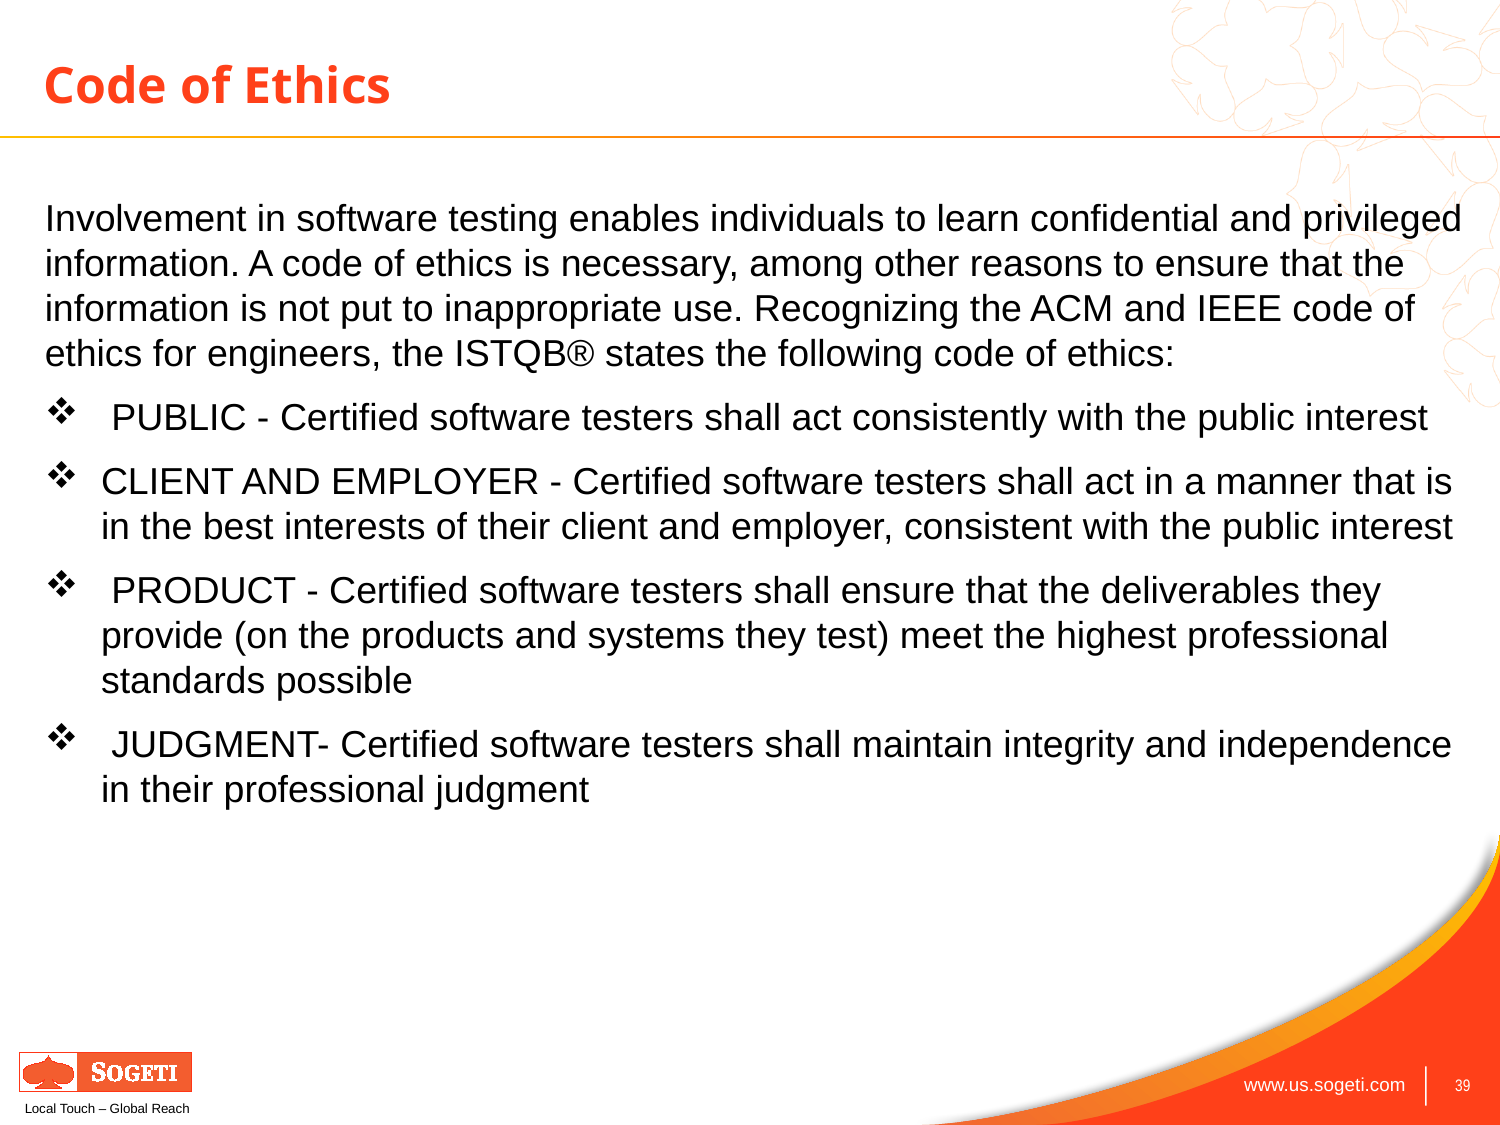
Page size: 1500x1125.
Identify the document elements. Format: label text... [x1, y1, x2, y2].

list Involvement in software testing enables individuals to learn confidential and privileged information. A code of ethics is necessary, among other reasons to ensure that the information is not put to inappropriate use. Recognizing the ACM and IEEE code of ethics for engineers, the ISTQB® states the following code of ethics: PUBLIC - Certified software testers shall act consistently with the public interest CLIENT AND EMPLOYER - Certified software testers shall act in a manner that is in the best interests of their client and employer, consistent with the public interest PRODUCT - Certified software testers shall ensure that the deliverables they provide (on the products and systems they test) meet the highest professional standards possible JUDGMENT- Certified software testers shall maintain integrity and independence in their professional judgment [44, 194, 1469, 854]
title Code of Ethics [43, 0, 1467, 114]
